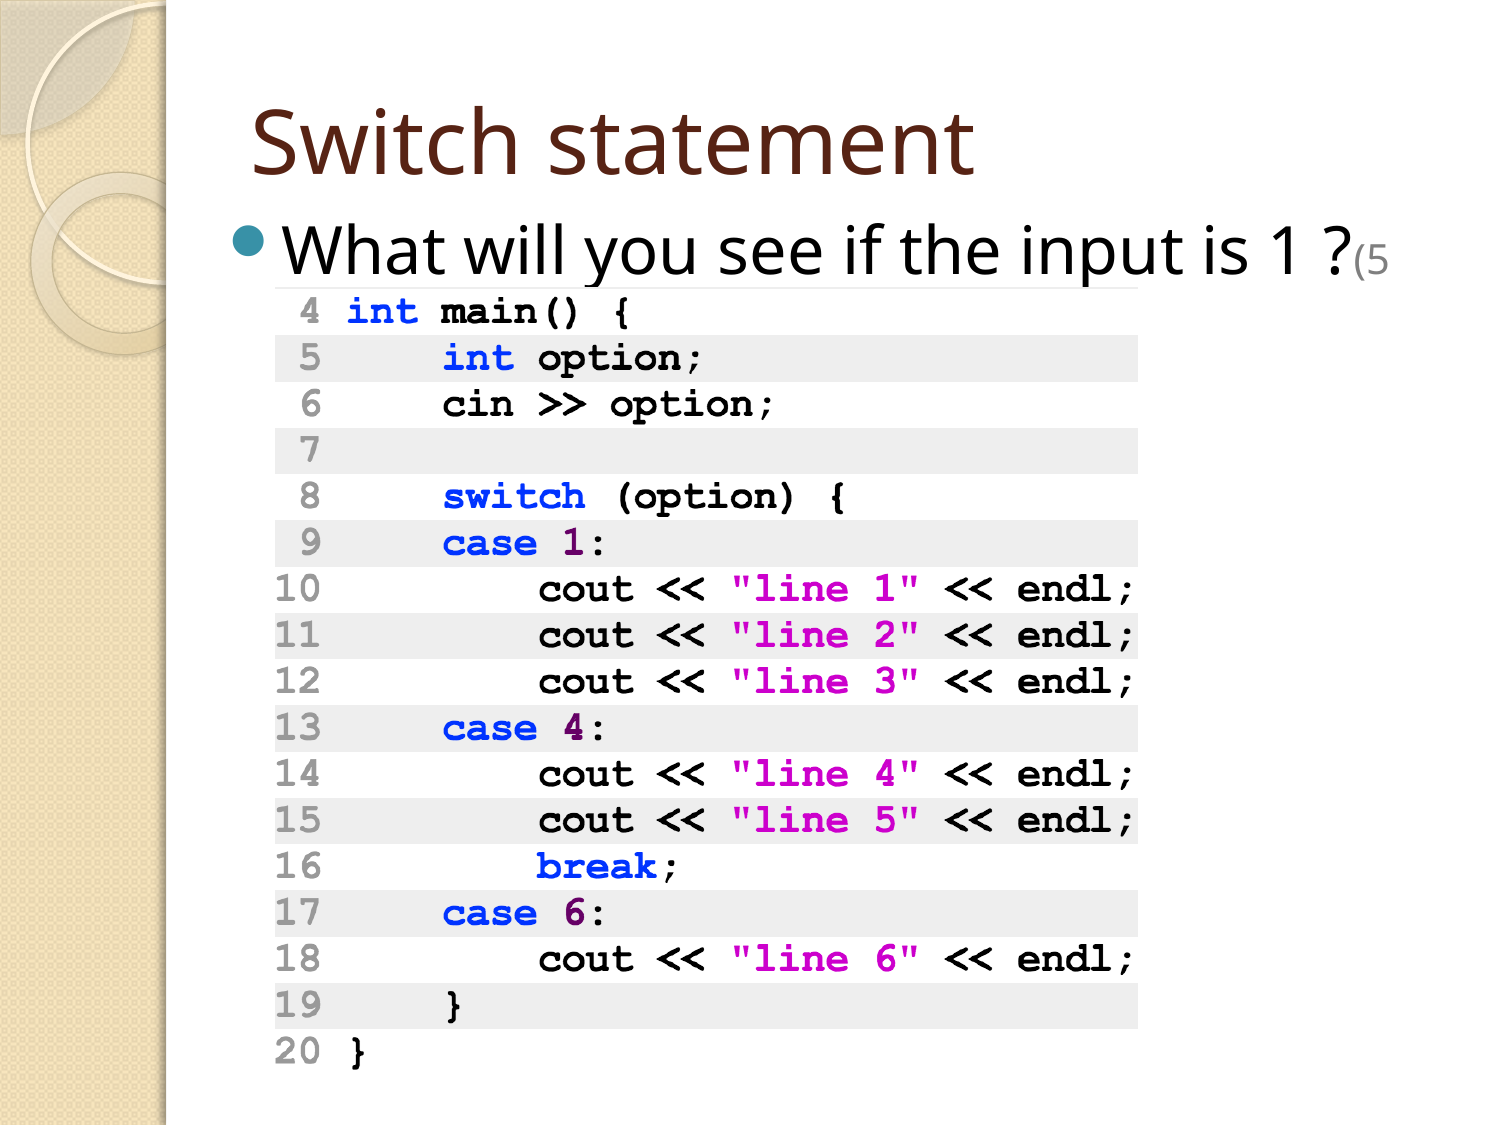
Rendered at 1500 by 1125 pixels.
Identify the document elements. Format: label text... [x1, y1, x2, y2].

list What will you see if the input is 1 ?(5 lines) [200, 200, 1466, 1025]
picture [274, 287, 1138, 1075]
title Switch statement [235, 45, 1466, 200]
